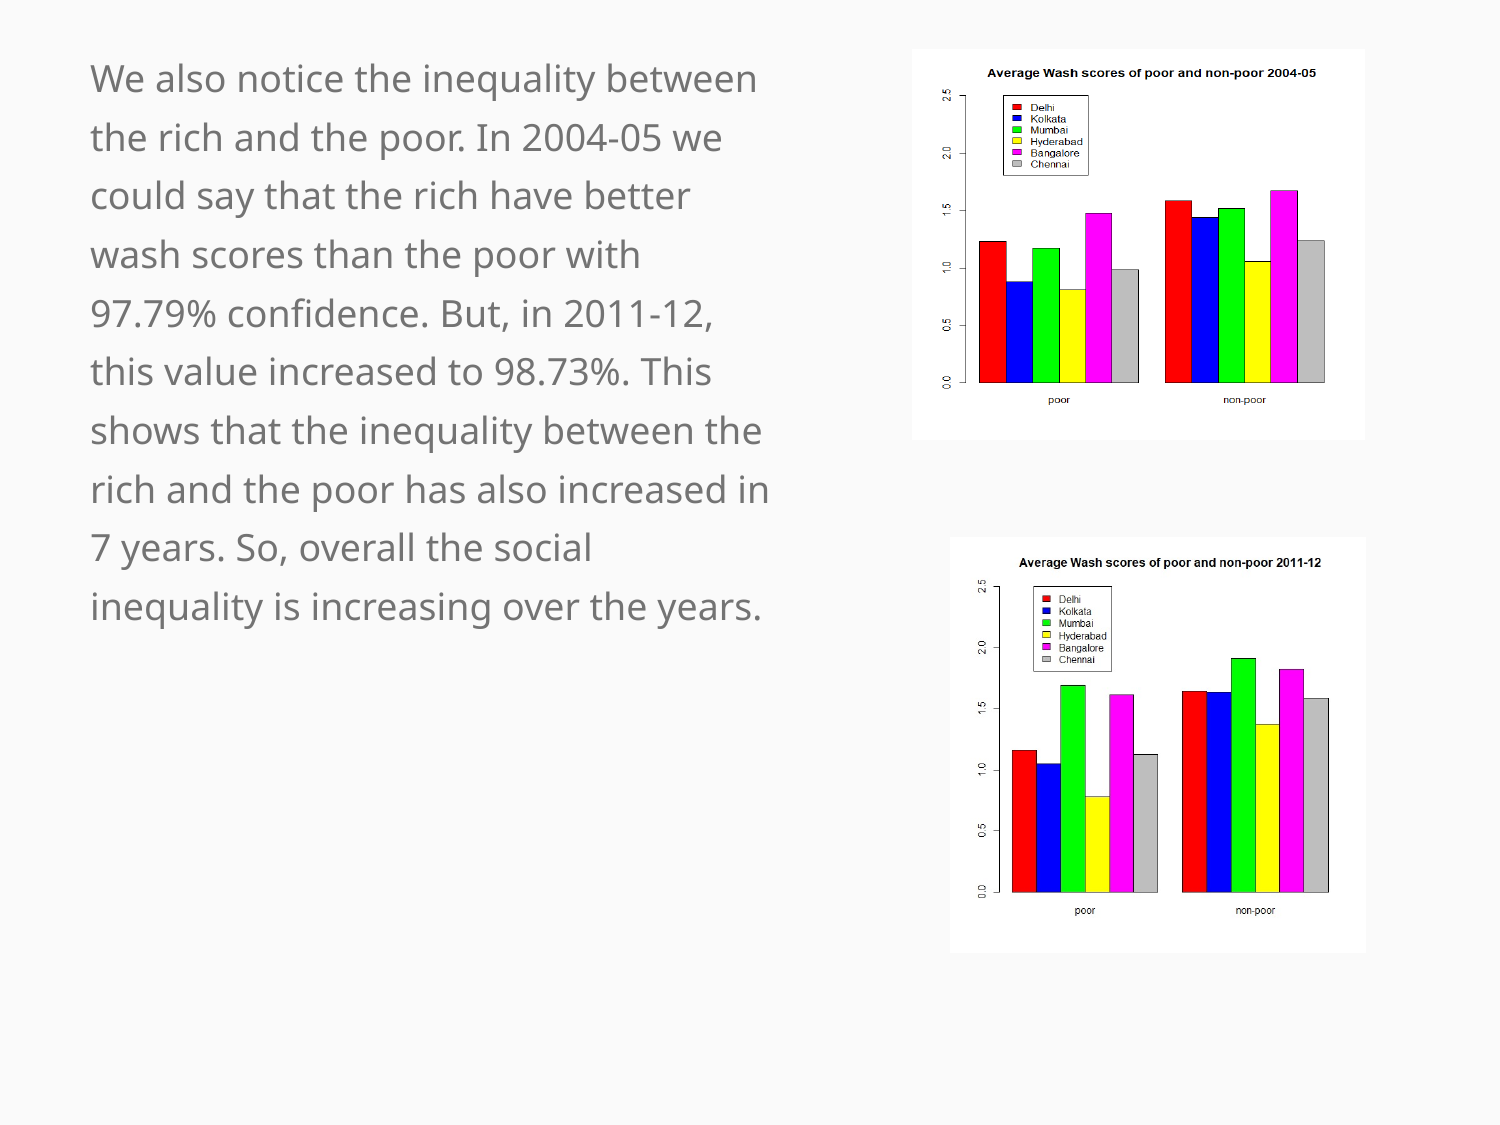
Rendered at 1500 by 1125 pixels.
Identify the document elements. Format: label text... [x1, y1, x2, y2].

list We also notice the inequality between the rich and the poor. In 2004-05 we could say that the rich have better wash scores than the poor with 97.79% confidence. But, in 2011-12, this value increased to 98.73%. This shows that the inequality between the rich and the poor has also increased in 7 years. So, overall the social inequality is increasing over the years. [75, 37, 788, 1005]
picture [949, 537, 1366, 953]
picture [912, 49, 1366, 441]
